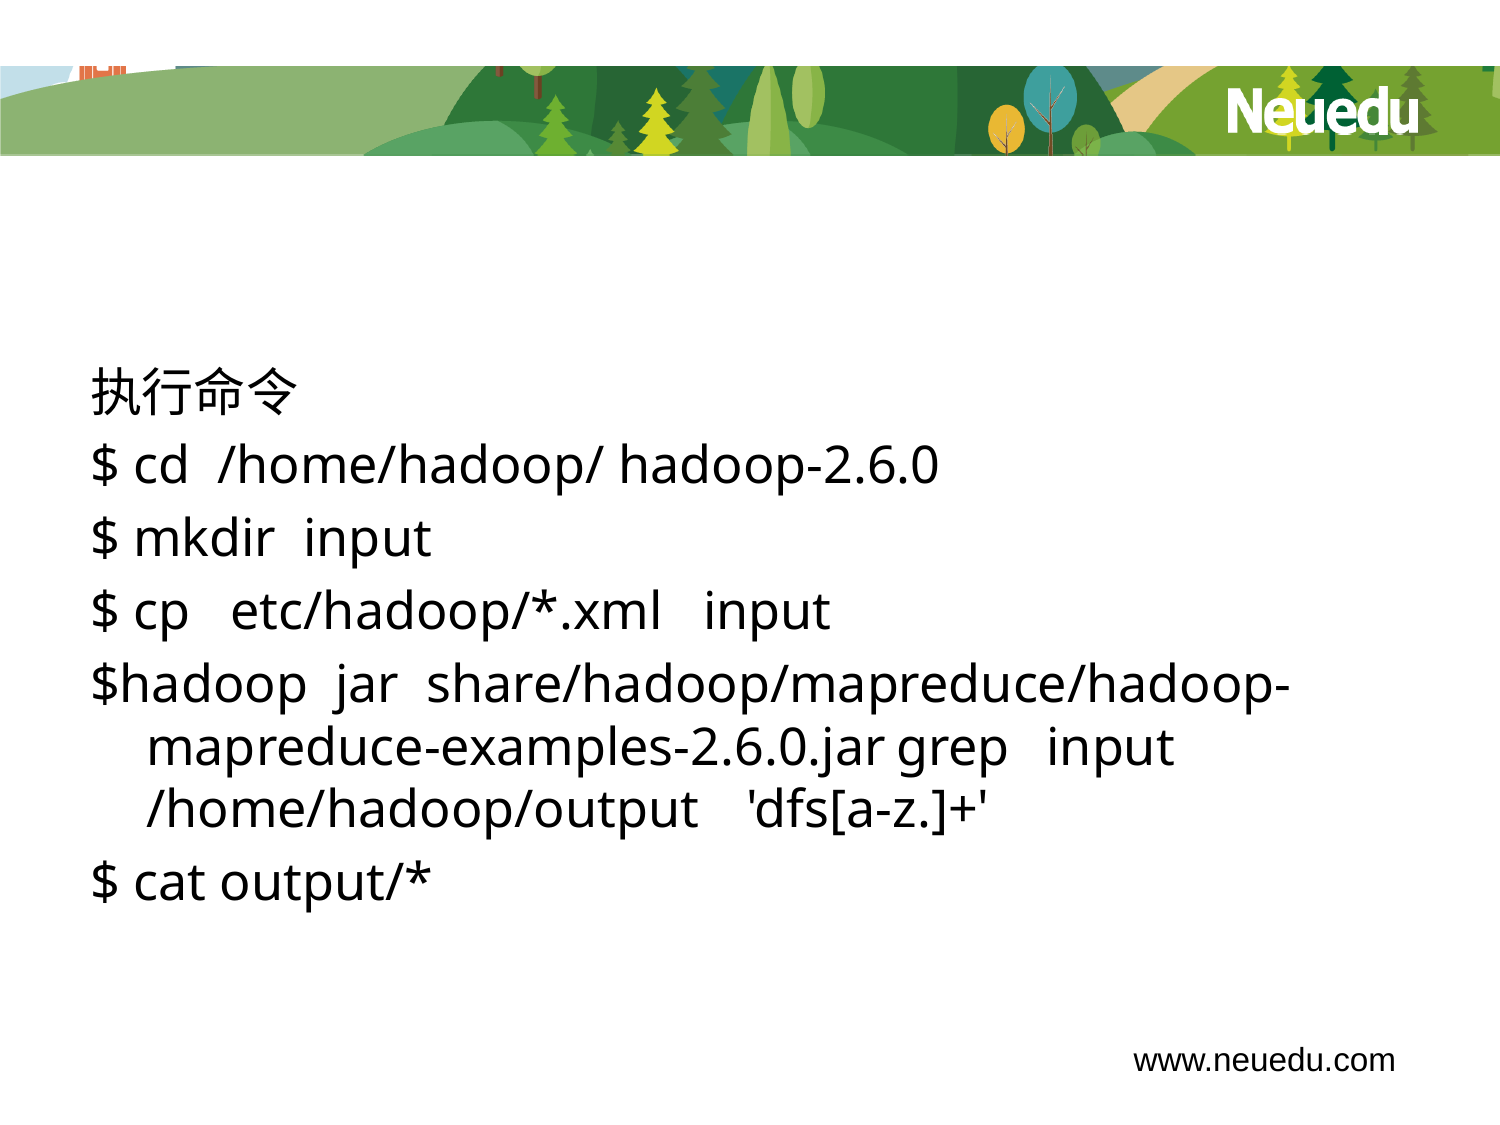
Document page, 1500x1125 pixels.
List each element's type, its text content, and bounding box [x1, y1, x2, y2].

picture [0, 66, 1500, 156]
list 执行命令 $ cd /home/hadoop/ hadoop-2.6.0 $ mkdir input $ cp etc/hadoop/*.xml input $hadoop jar share/hadoop/mapreduce/hadoop-mapreduce-examples-2.6.0.jar grep input /home/hadoop/output 'dfs[a-z.]+' $ cat output/* [75, 351, 1425, 1005]
